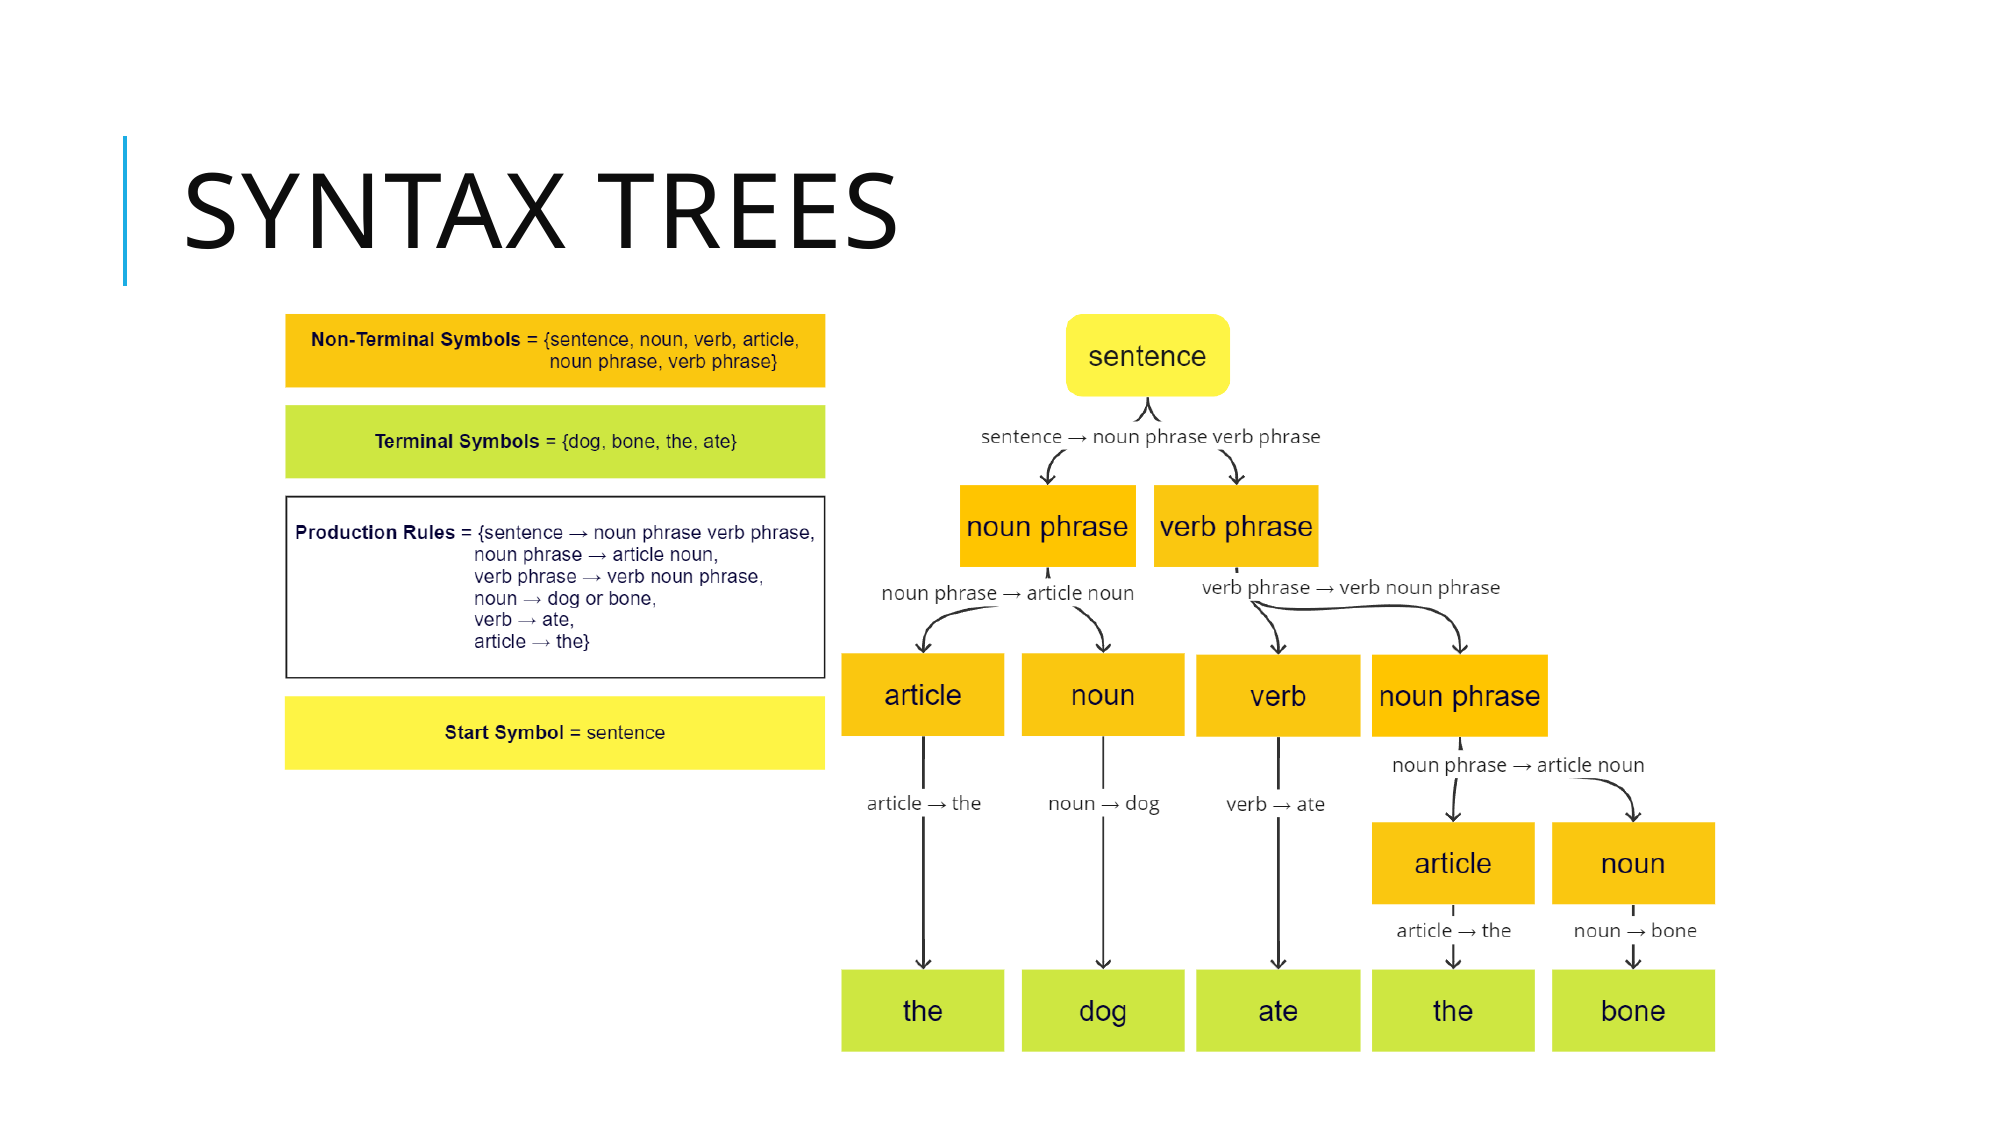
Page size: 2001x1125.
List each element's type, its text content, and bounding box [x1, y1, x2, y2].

picture [275, 299, 1724, 1066]
title syntax trees [168, 96, 1763, 342]
